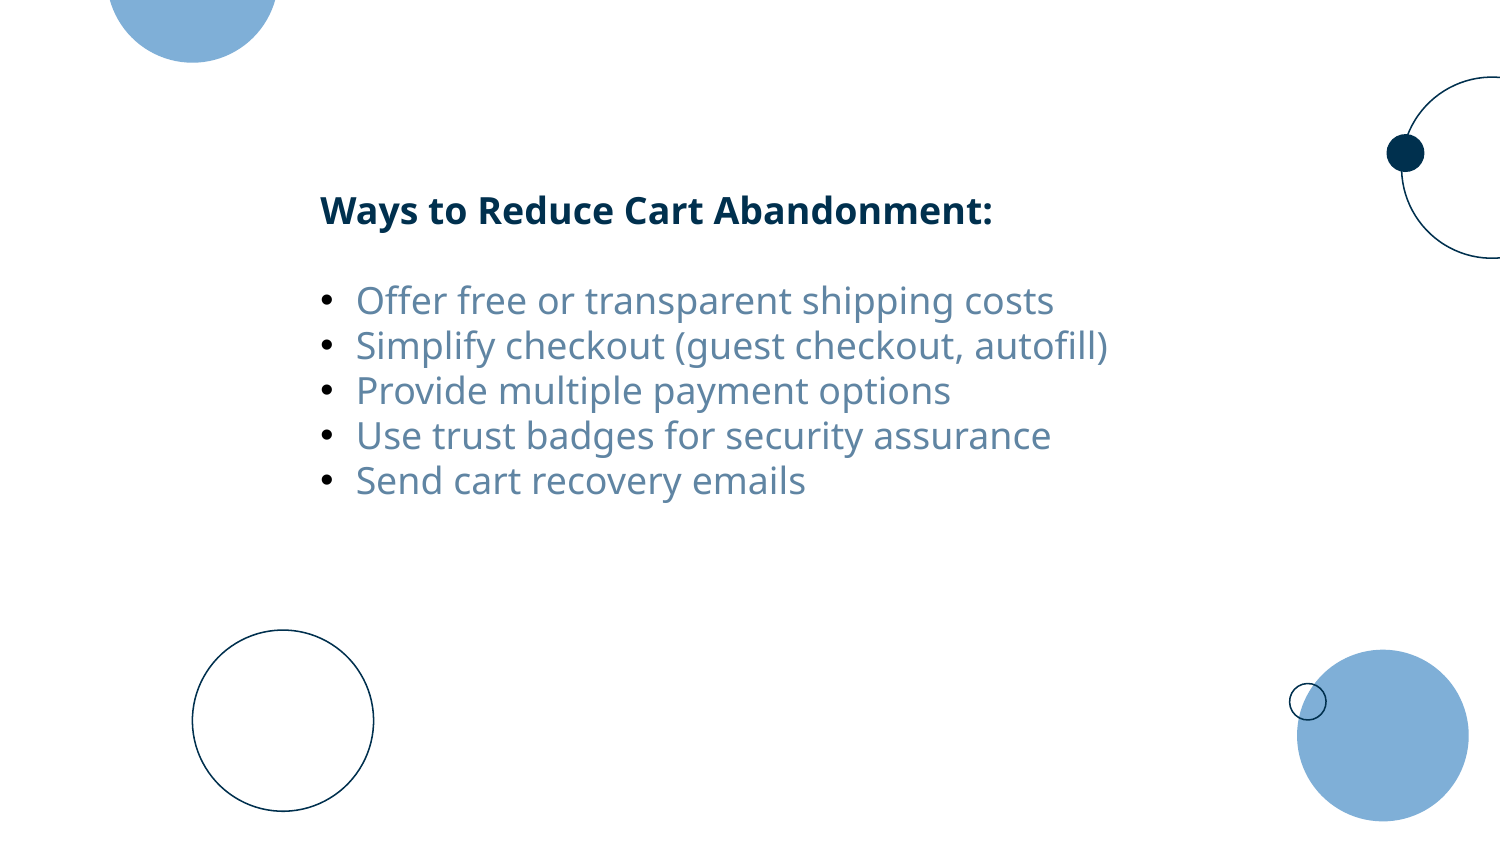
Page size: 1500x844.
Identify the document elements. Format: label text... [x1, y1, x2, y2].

text_box Ways to Reduce Cart Abandonment: Offer free or transparent shipping costs Simplify checkout (guest checkout, autofill) Provide multiple payment options Use trust badges for security assurance Send cart recovery emails [305, 179, 1187, 544]
